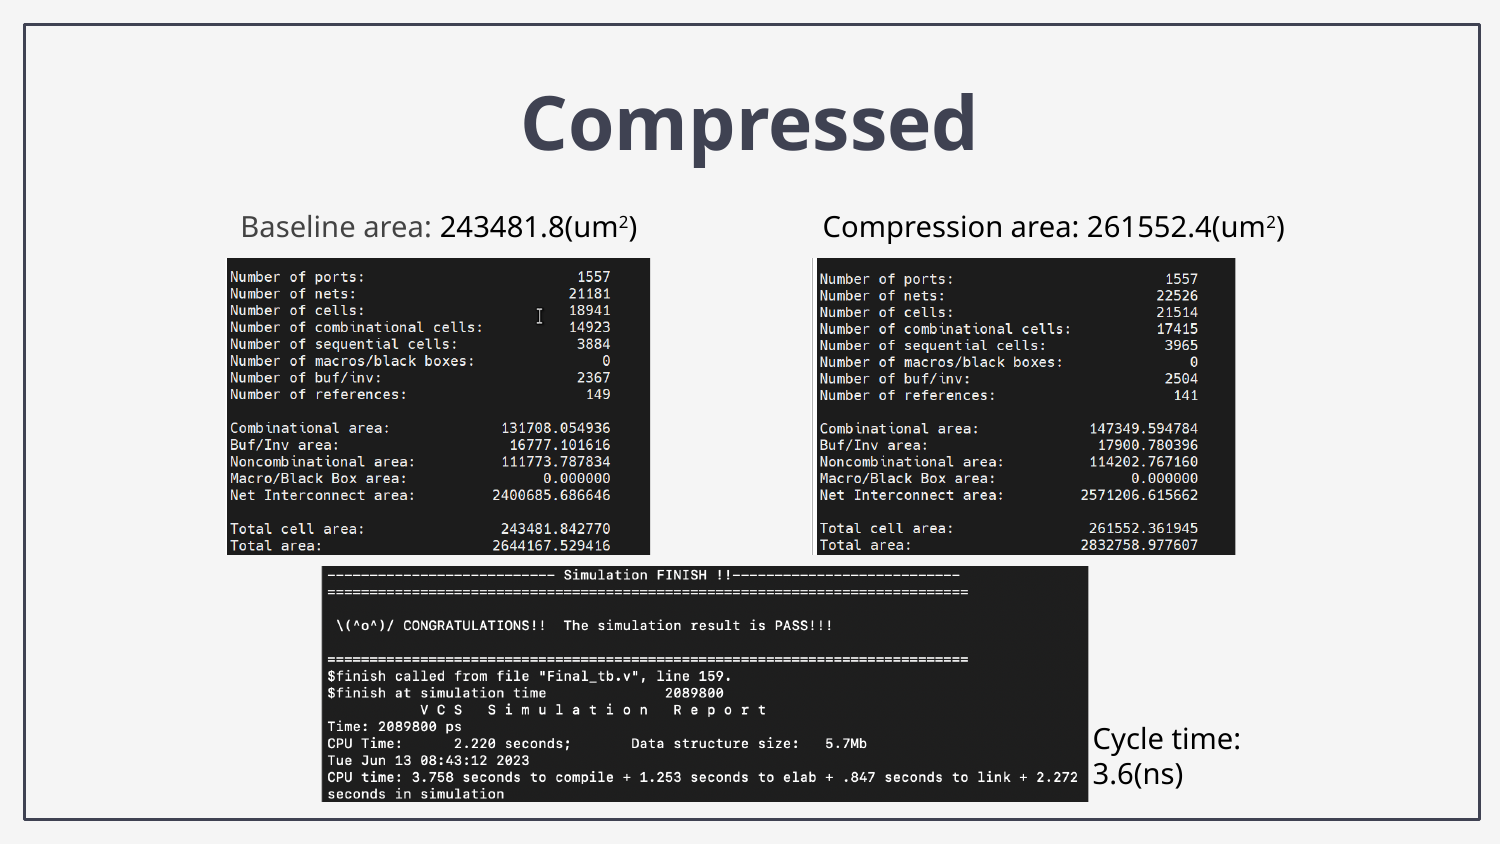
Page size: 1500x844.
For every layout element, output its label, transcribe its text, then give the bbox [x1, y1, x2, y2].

list Baseline area: 243481.8(um2) [225, 197, 680, 259]
picture [225, 258, 651, 555]
text_box Compression area: 261552.4(um2) [800, 197, 1352, 294]
text_box Cycle time: 3.6(ns) [1092, 705, 1352, 805]
picture [810, 257, 1236, 556]
title Compressed [118, 60, 1382, 155]
picture [321, 566, 1089, 802]
